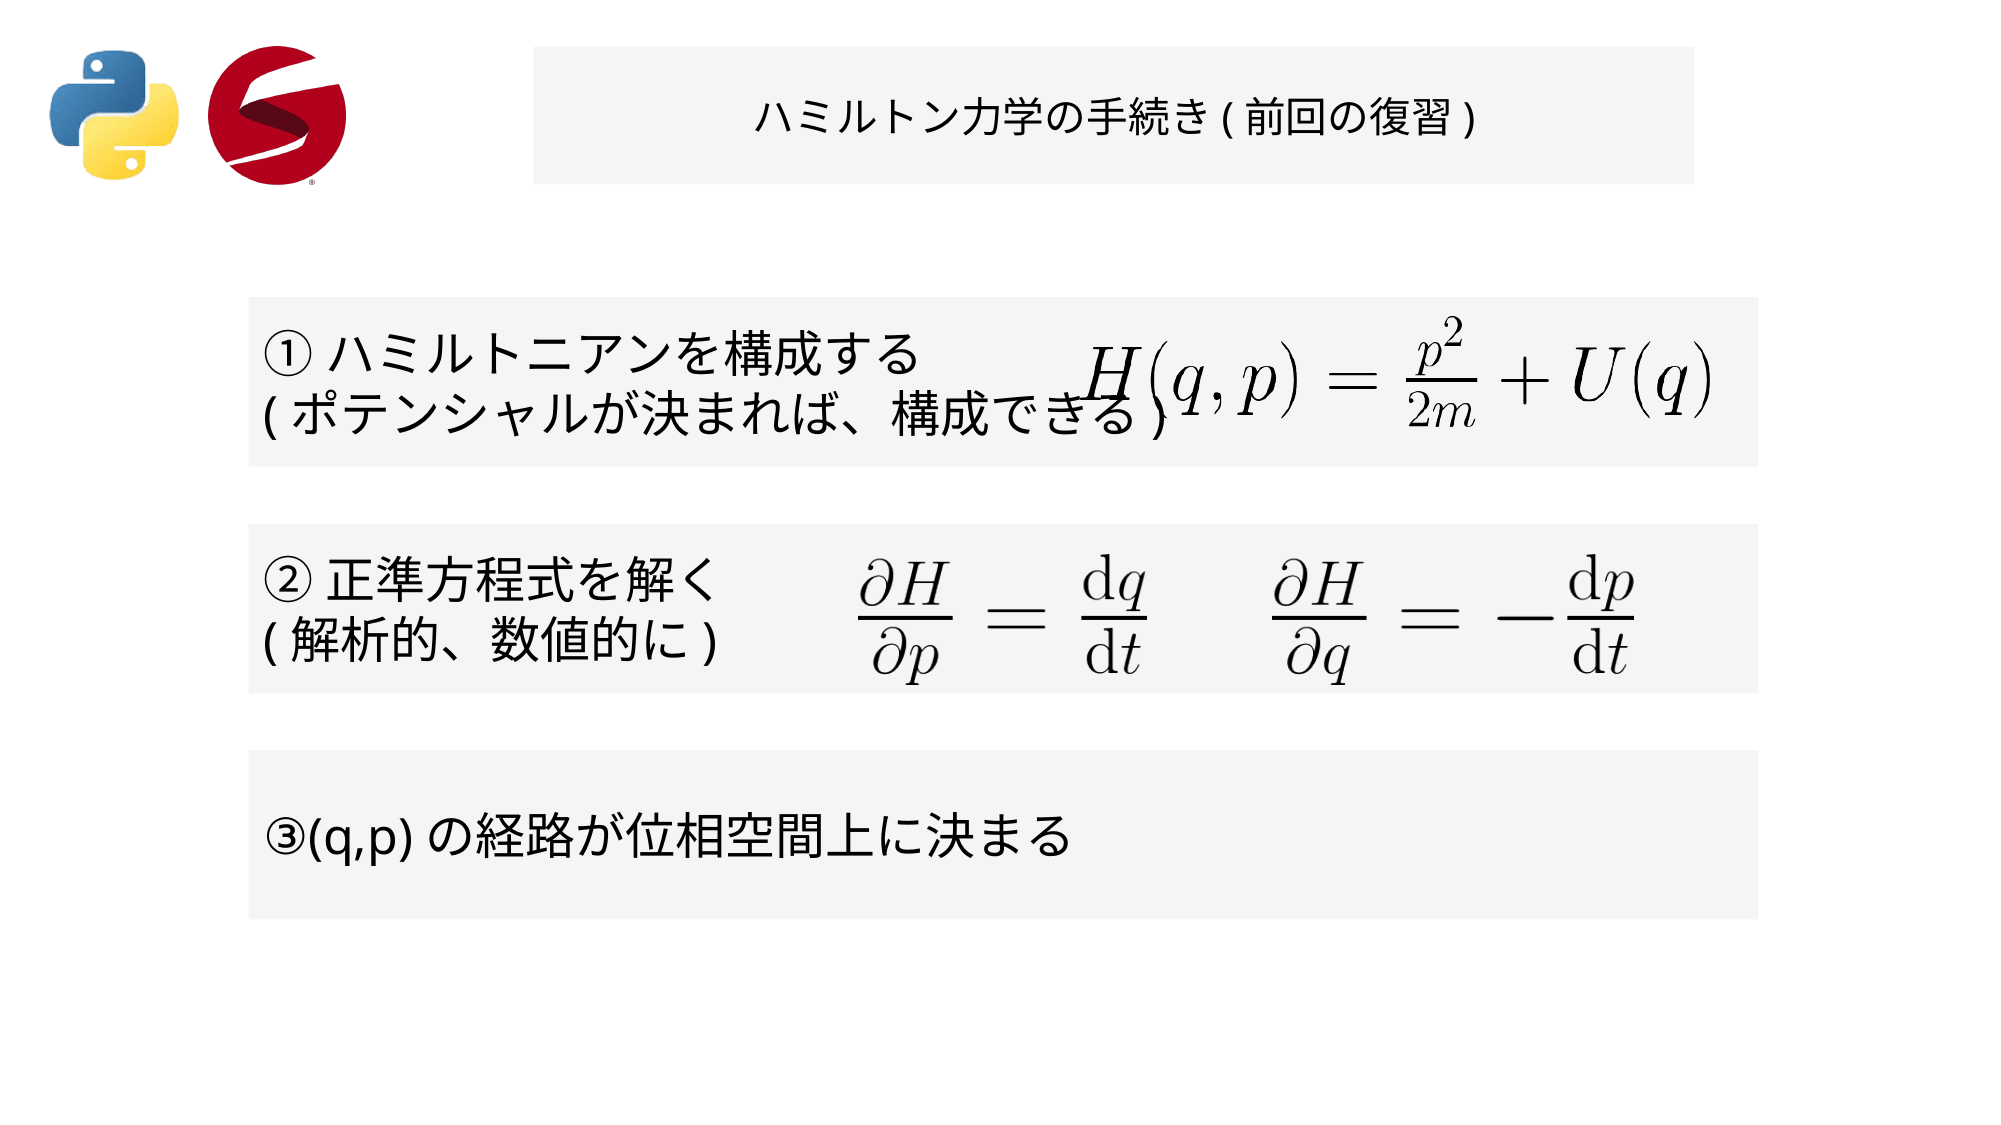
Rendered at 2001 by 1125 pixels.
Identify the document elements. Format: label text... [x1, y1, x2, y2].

text_box ①ハミルトニアンを構成する (ポテンシャルが決まれば、構成できる) [248, 297, 1759, 467]
text_box ③(q,p)の経路が位相空間上に決まる [248, 750, 1759, 920]
text_box ハミルトン力学の手続き(前回の復習) [533, 46, 1695, 185]
picture [20, 21, 346, 210]
picture [858, 554, 1147, 685]
text_box ②正準方程式を解く (解析的、数値的に) [248, 523, 1759, 694]
picture [1079, 315, 1710, 427]
picture [1272, 554, 1634, 685]
